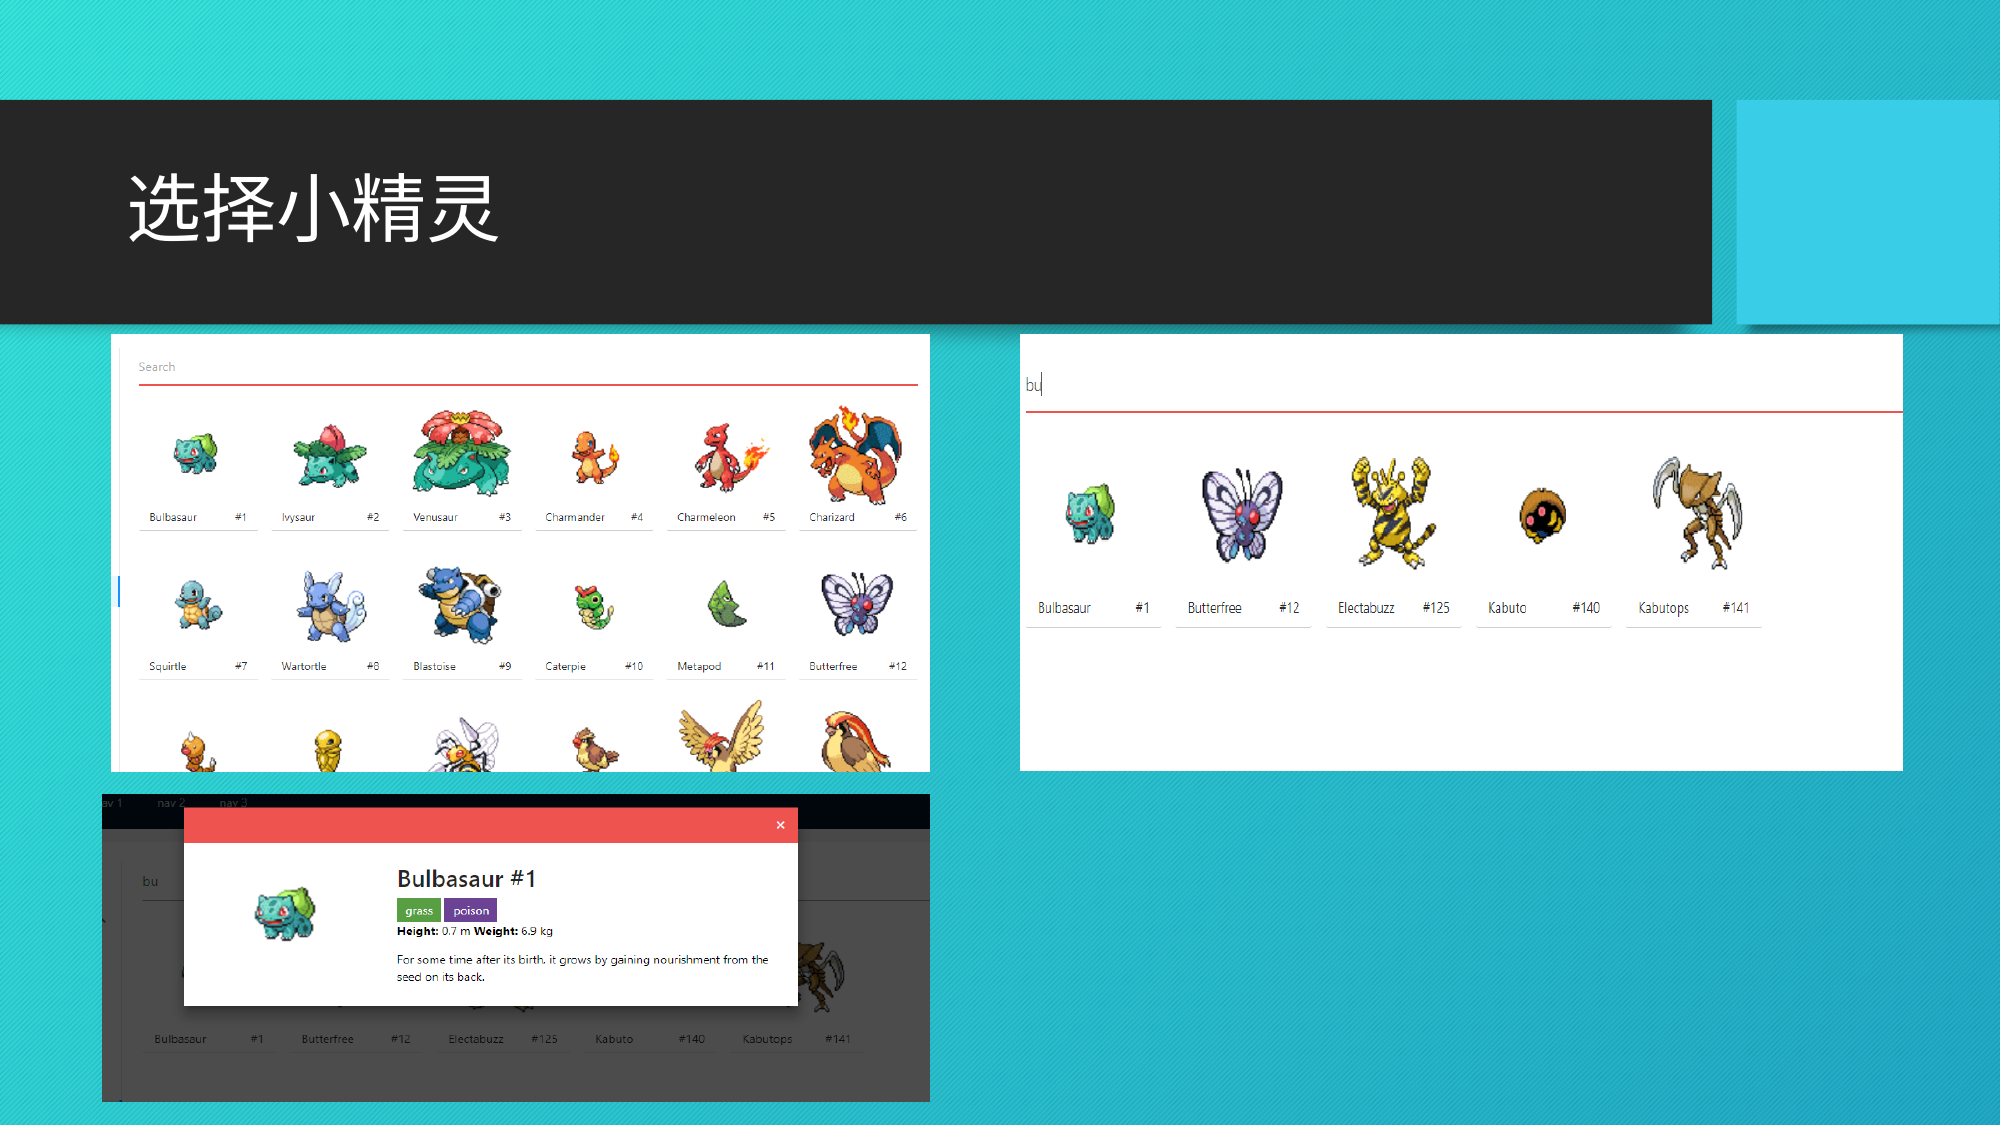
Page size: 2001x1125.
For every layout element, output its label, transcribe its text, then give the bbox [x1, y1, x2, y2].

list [111, 334, 931, 772]
picture [102, 793, 931, 1102]
picture [0, 325, 2000, 771]
title 选择小精灵 [111, 123, 1689, 301]
